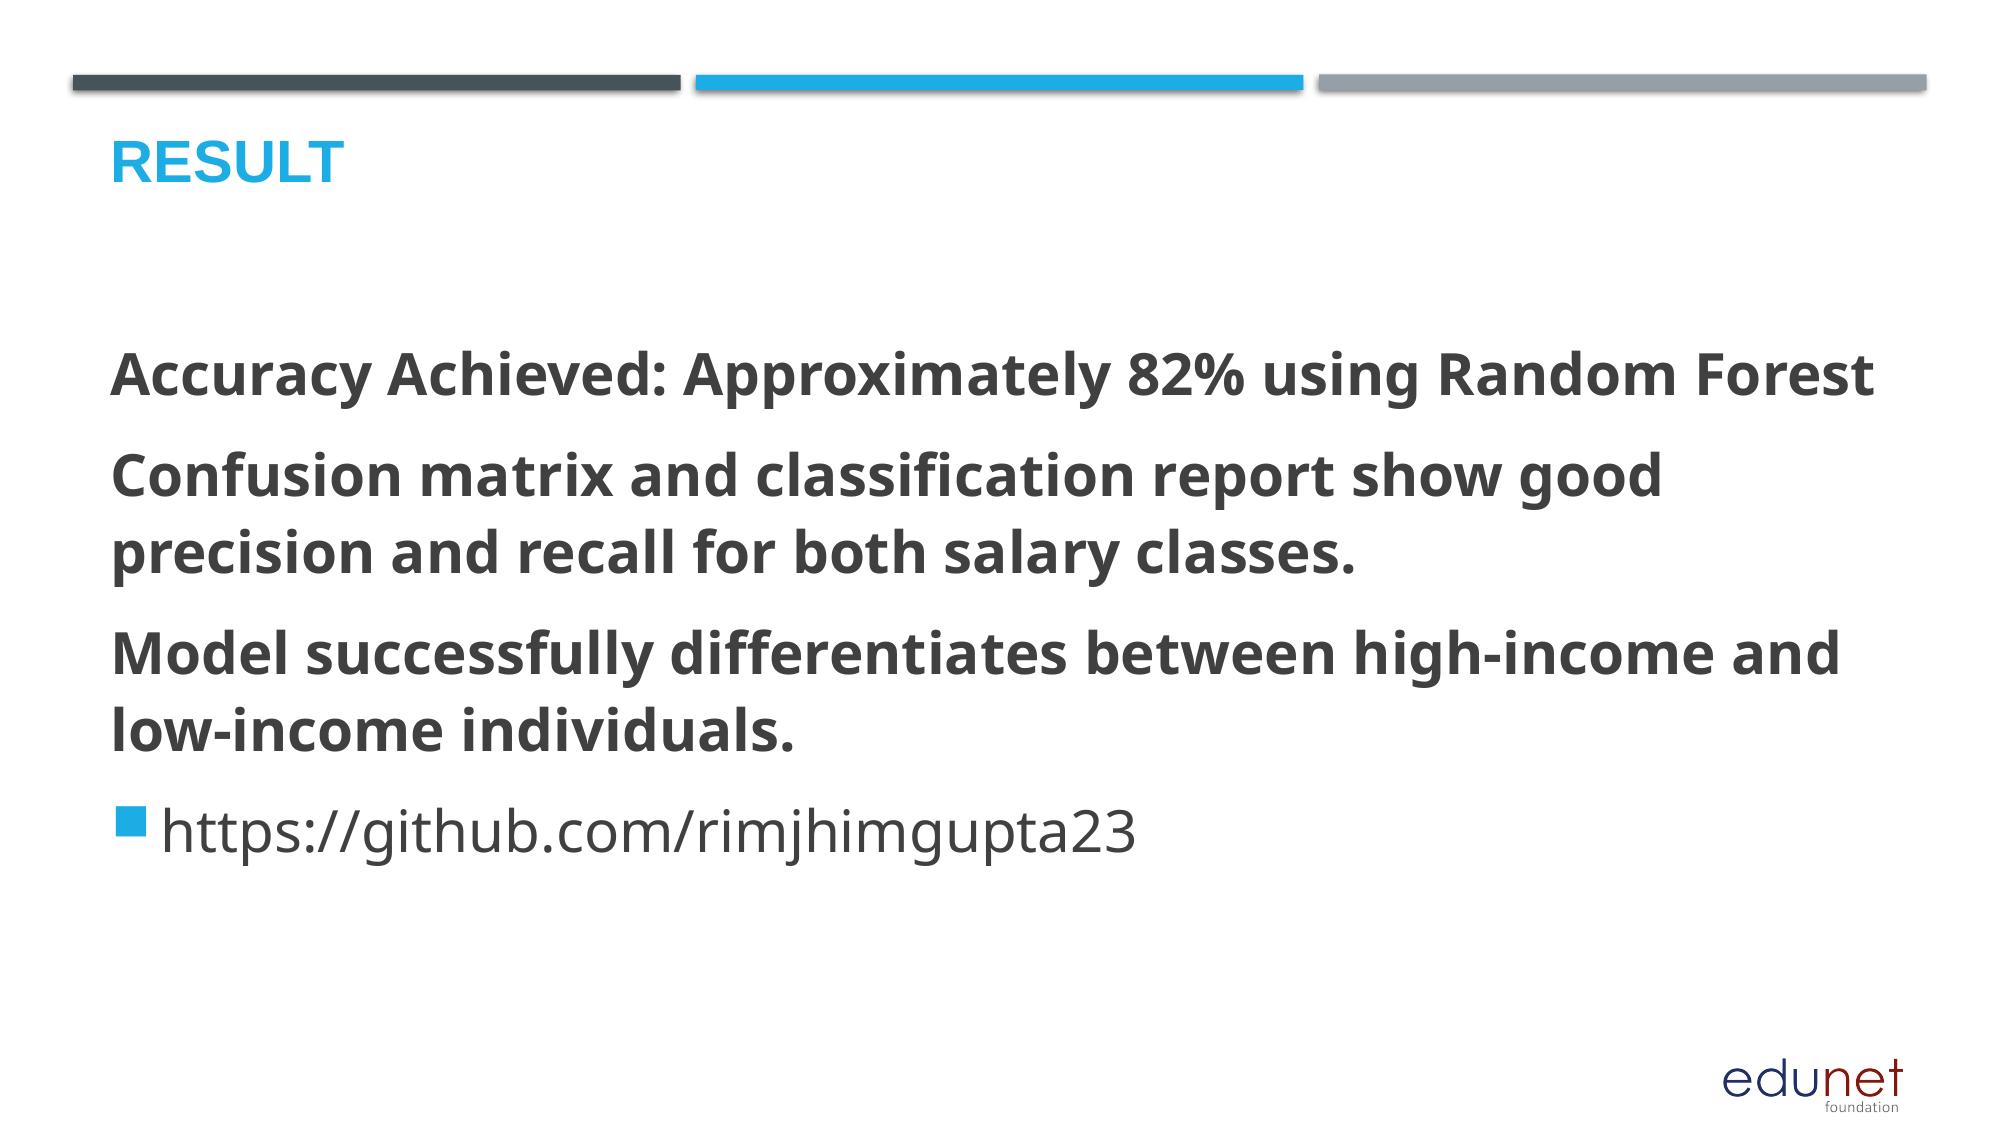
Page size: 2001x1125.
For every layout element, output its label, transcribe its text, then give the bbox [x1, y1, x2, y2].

title Result [95, 115, 1905, 203]
picture [1719, 1056, 1905, 1116]
list Accuracy Achieved: Approximately 82% using Random Forest Confusion matrix and classification report show good precision and recall for both salary classes. Model successfully differentiates between high-income and low-income individuals. https://github.com/rimjhimgupta23 [95, 213, 1905, 981]
